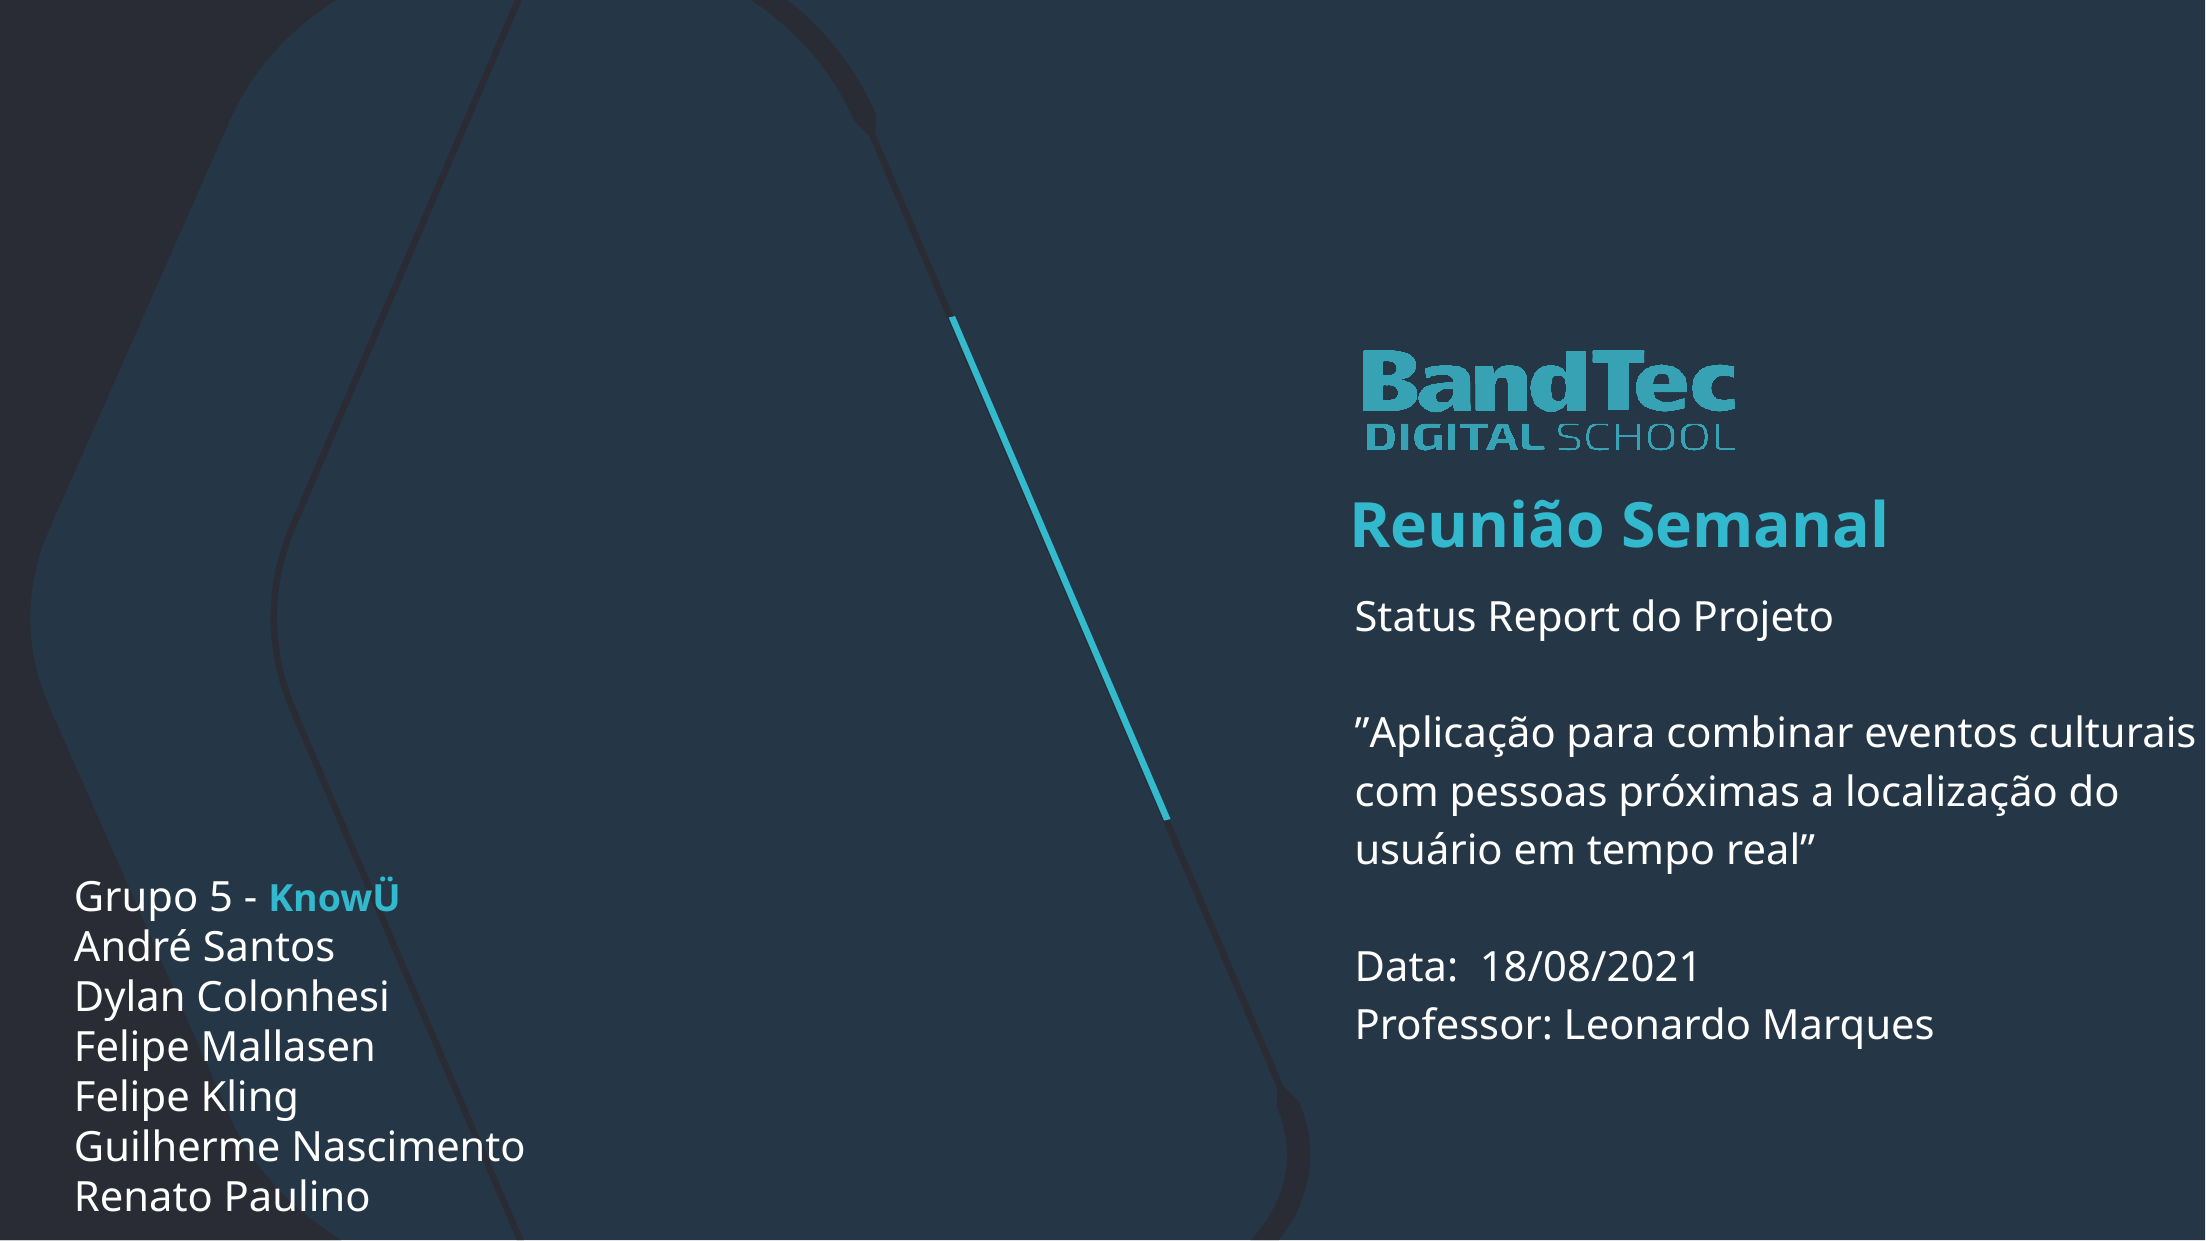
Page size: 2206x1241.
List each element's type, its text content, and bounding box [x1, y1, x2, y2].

text_box Grupo 5 - KnowÜ André Santos Dylan Colonhesi Felipe Mallasen Felipe Kling Guilherme Nascimento Renato Paulino [59, 862, 567, 1217]
picture [1363, 350, 1735, 461]
text_box Status Report do Projeto ”Aplicação para combinar eventos culturais com pessoas próximas a localização do usuário em tempo real” Data: 18/08/2021 Professor: Leonardo Marques [1321, 582, 2206, 972]
text_box Reunião Semanal [1334, 484, 2092, 567]
